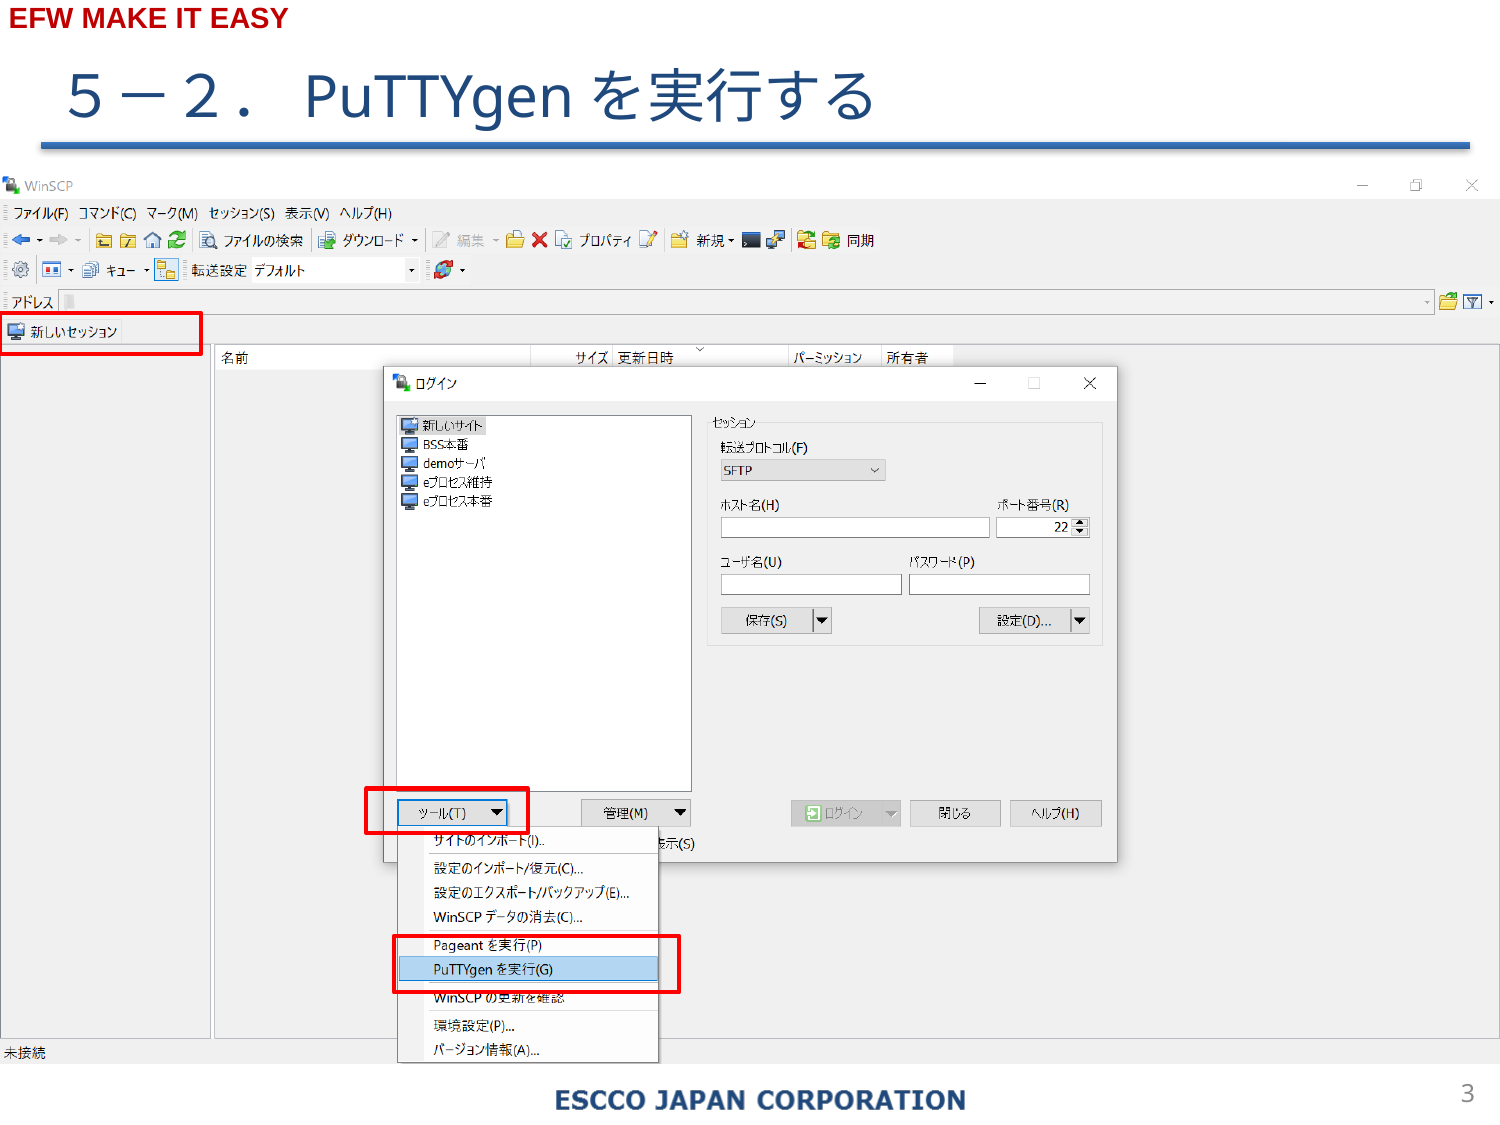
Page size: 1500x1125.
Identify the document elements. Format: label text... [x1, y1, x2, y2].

text_box [50, 1, 101, 52]
picture [0, 172, 1500, 1064]
text_box 2 [1139, 1070, 1490, 1125]
title ５－２．PuTTYgenを実行する [41, 44, 1392, 138]
picture [523, 1069, 999, 1125]
text_box [25, 0, 76, 27]
